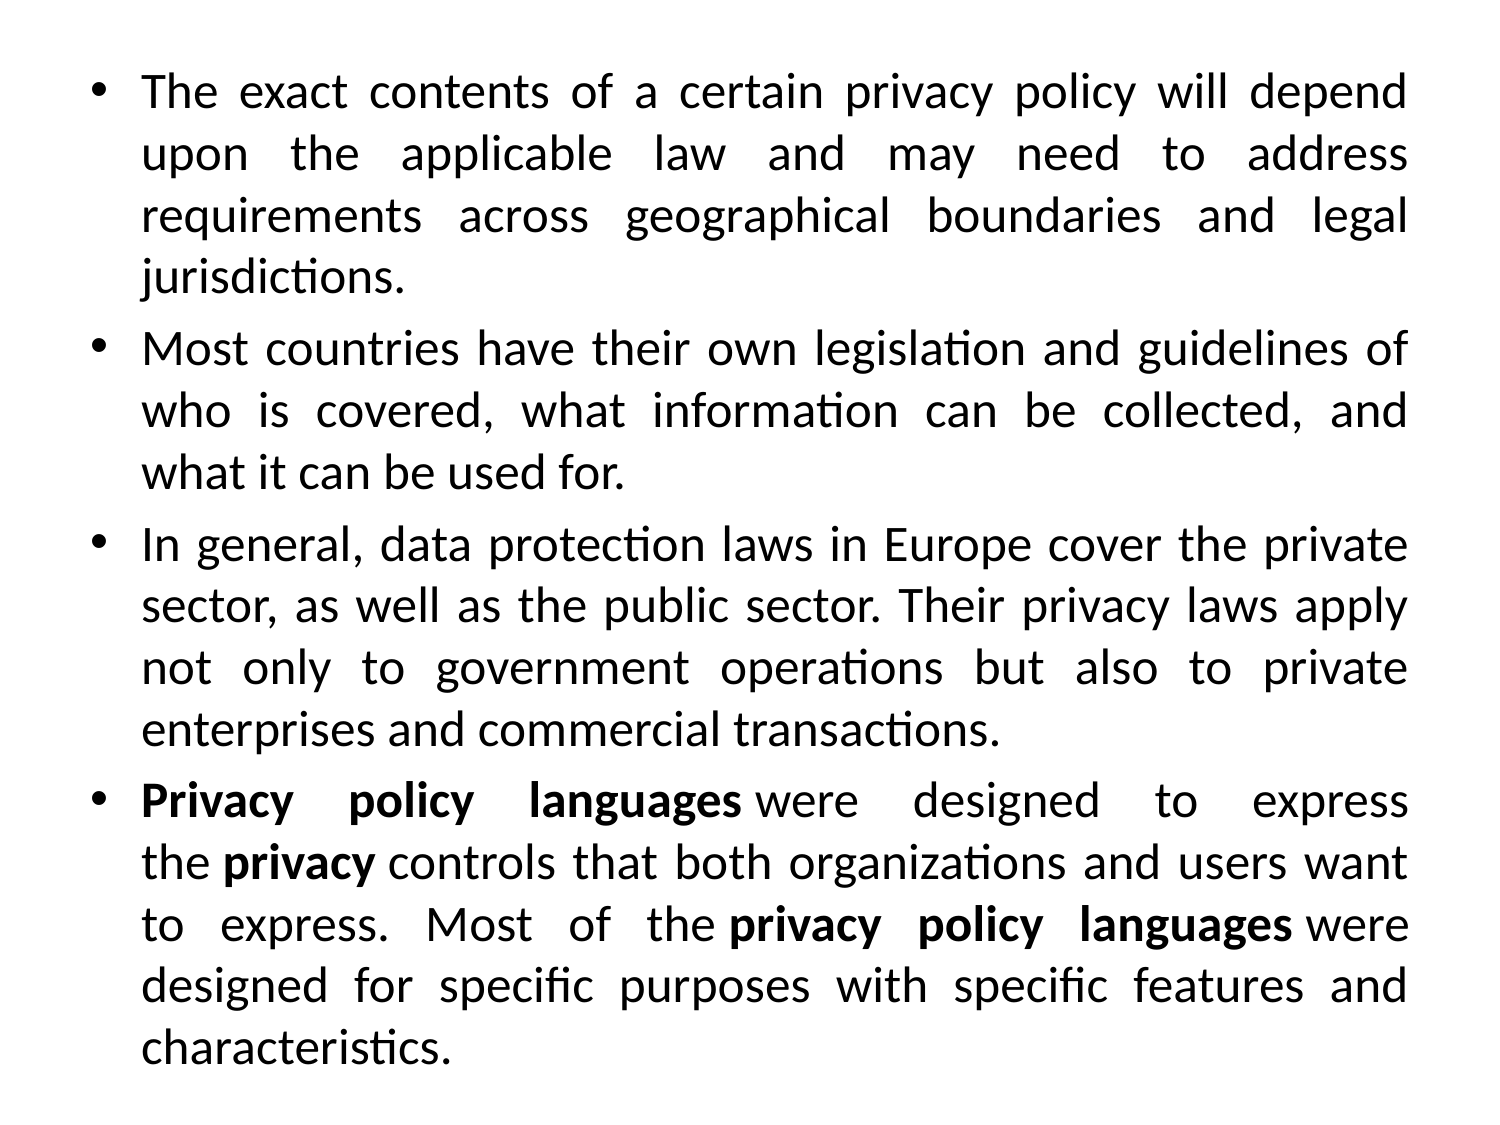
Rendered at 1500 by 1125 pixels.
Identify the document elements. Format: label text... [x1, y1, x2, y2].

list The exact contents of a certain privacy policy will depend upon the applicable law and may need to address requirements across geographical boundaries and legal jurisdictions. Most countries have their own legislation and guidelines of who is covered, what information can be collected, and what it can be used for. In general, data protection laws in Europe cover the private sector, as well as the public sector. Their privacy laws apply not only to government operations but also to private enterprises and commercial transactions. Privacy policy languages were designed to express the privacy controls that both organizations and users want to express. Most of the privacy policy languages were designed for specific purposes with specific features and characteristics. [75, 50, 1425, 1088]
